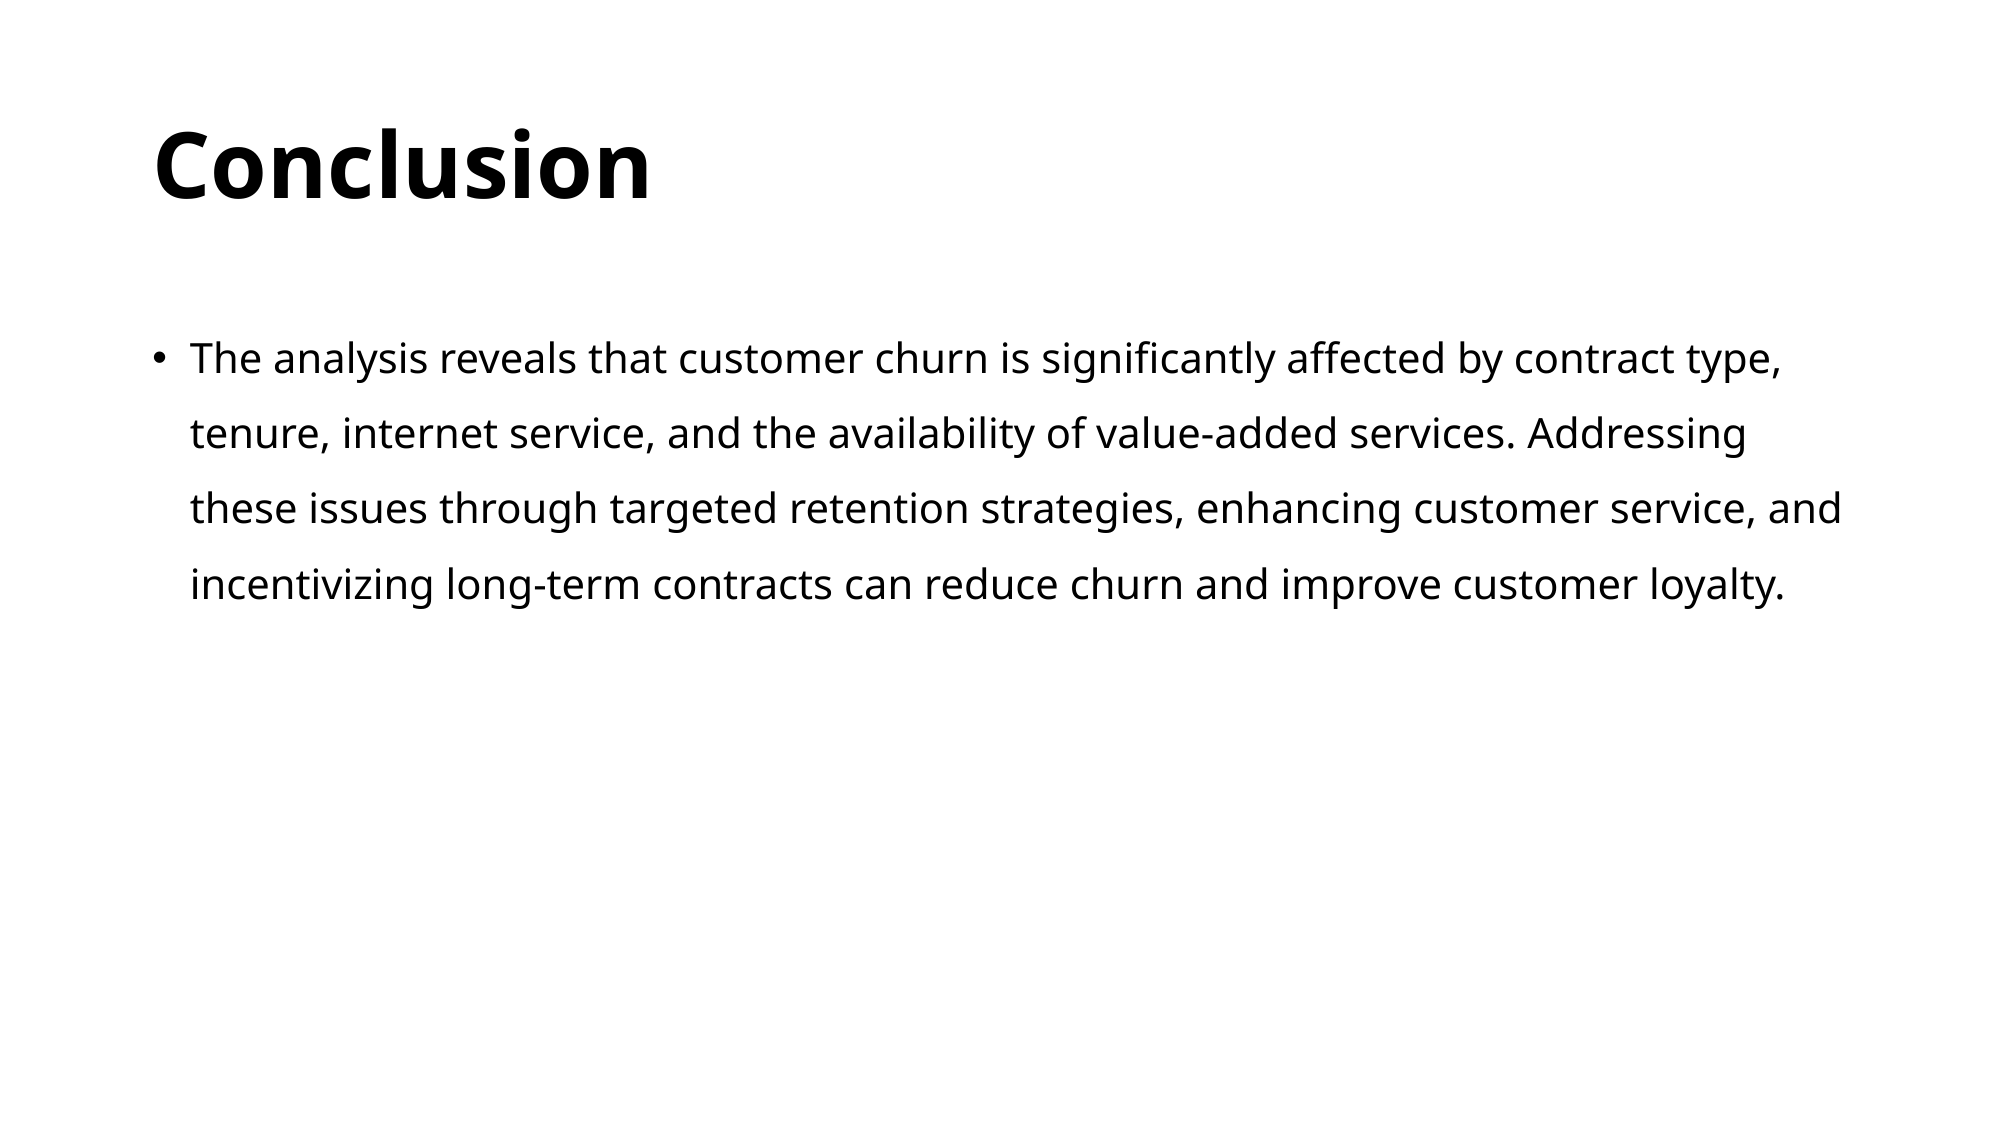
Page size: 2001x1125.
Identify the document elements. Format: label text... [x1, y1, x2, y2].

list The analysis reveals that customer churn is significantly affected by contract type, tenure, internet service, and the availability of value-added services. Addressing these issues through targeted retention strategies, enhancing customer service, and incentivizing long-term contracts can reduce churn and improve customer loyalty. [137, 299, 1863, 1014]
title Conclusion [137, 59, 1863, 278]
